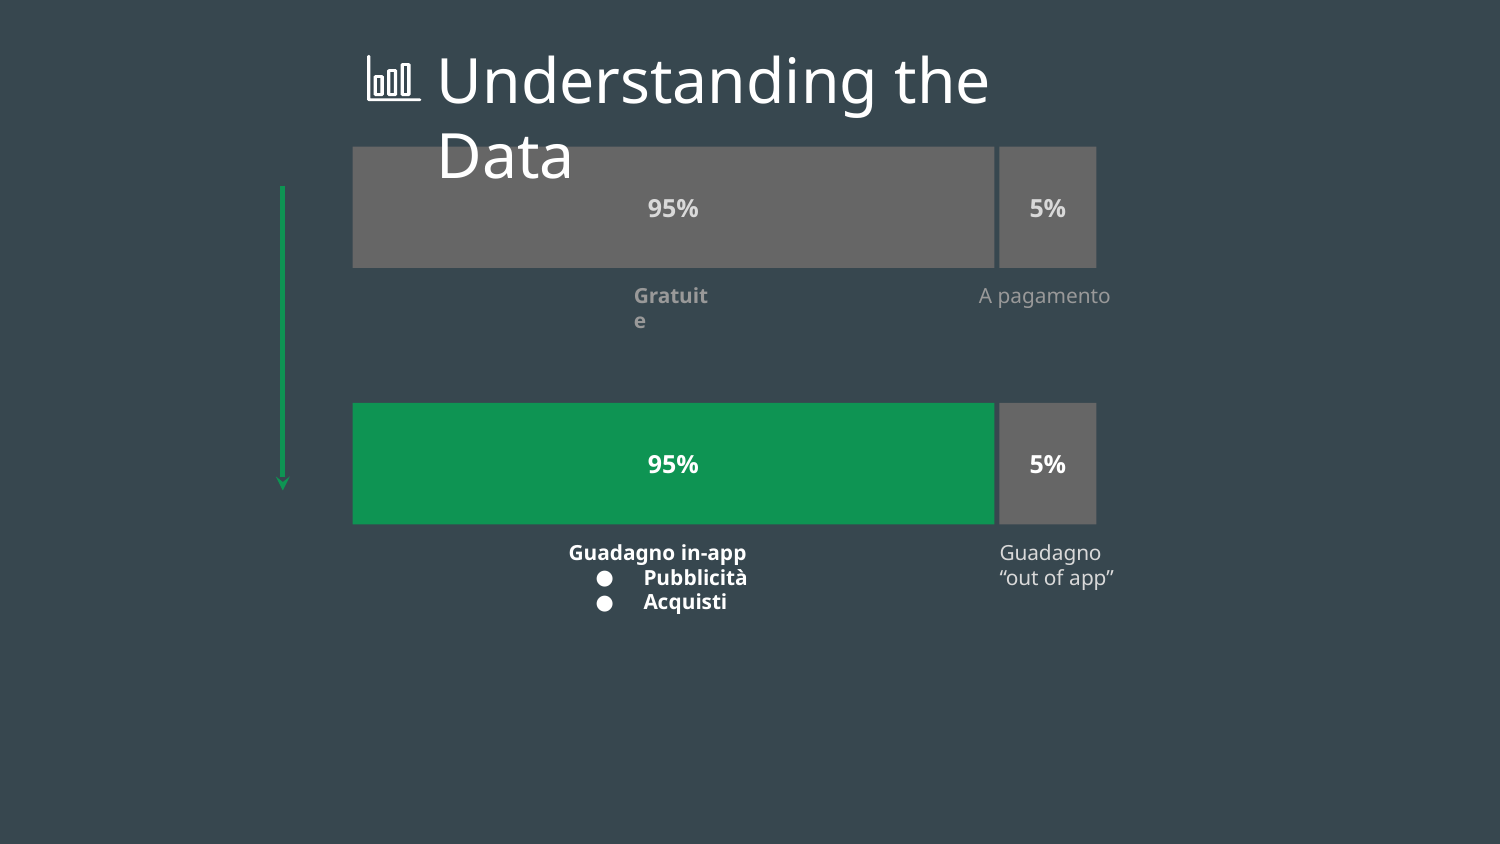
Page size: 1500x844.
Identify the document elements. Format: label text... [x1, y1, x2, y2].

text_box Guadagno in-app Pubblicità Acquisti [553, 524, 816, 625]
title Understanding the Data [421, 25, 1097, 120]
text_box Guadagno “out of app” [984, 524, 1148, 611]
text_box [366, 54, 422, 102]
text_box 95% [352, 146, 995, 268]
text_box Gratuite [618, 268, 728, 355]
text_box 95% [352, 402, 995, 525]
text_box A pagamento [963, 268, 1127, 355]
text_box 5% [999, 146, 1097, 268]
text_box 5% [999, 402, 1097, 524]
